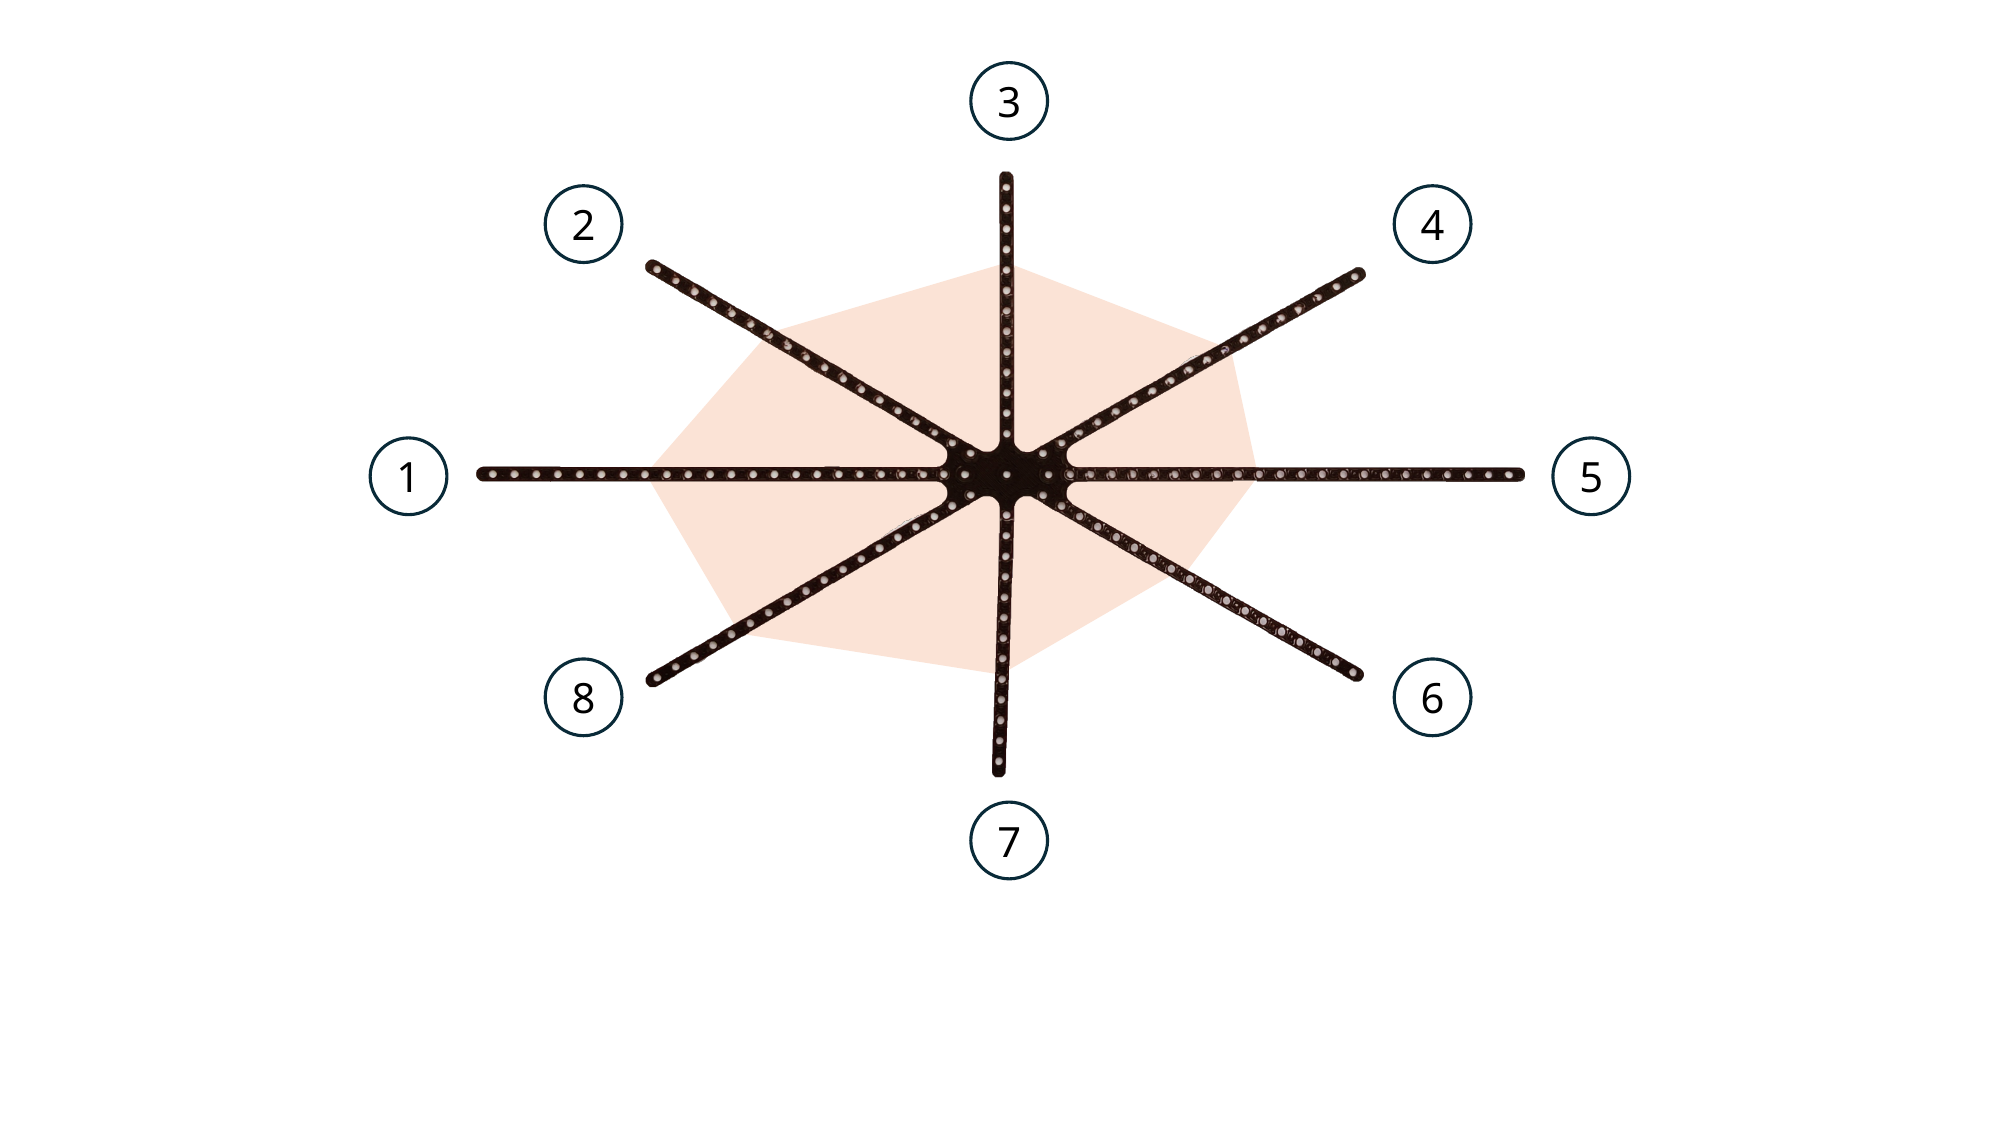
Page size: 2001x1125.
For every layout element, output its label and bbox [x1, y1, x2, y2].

text_box [369, 62, 1631, 880]
